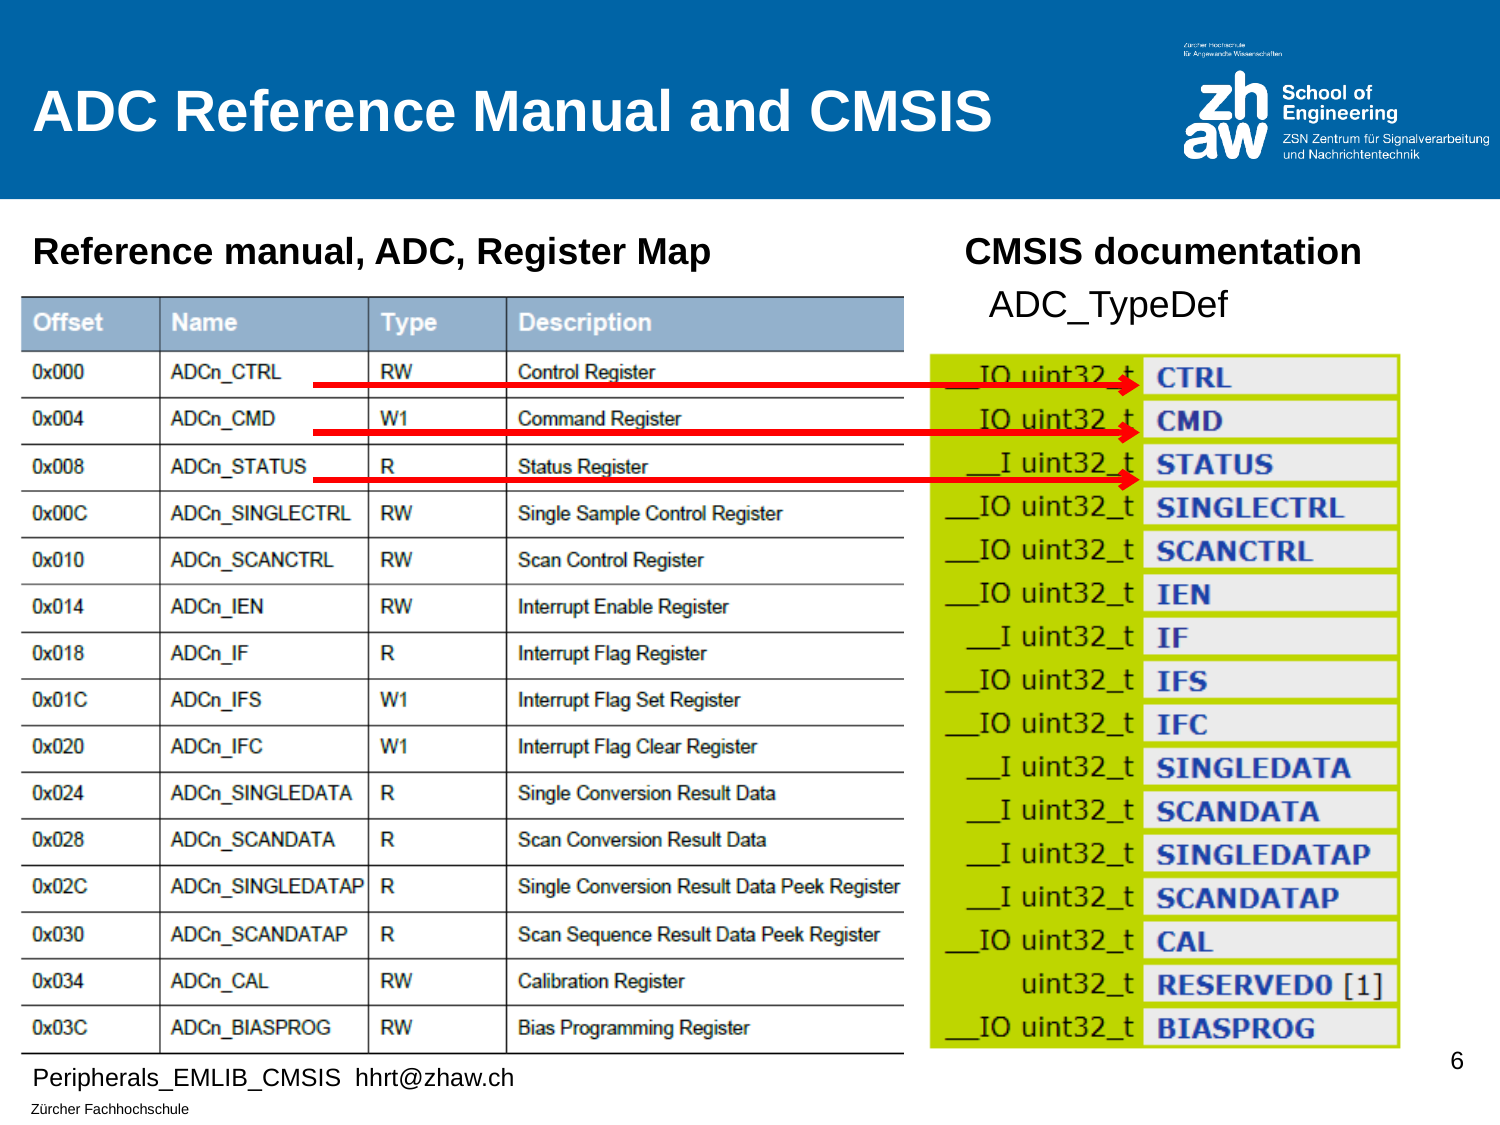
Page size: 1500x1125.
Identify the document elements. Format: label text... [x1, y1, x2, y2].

list Reference manual, ADC, Register Map CMSIS documentation ADC_TypeDef [17, 219, 1483, 1059]
footer Peripherals_EMLIB_CMSIS hhrt@zhaw.ch [17, 1058, 1471, 1094]
slide_number 6 [1371, 1029, 1480, 1090]
picture [1183, 42, 1489, 159]
picture [17, 292, 904, 1059]
title ADC Reference Manual and CMSIS [17, 30, 1158, 185]
picture [926, 351, 1404, 1052]
